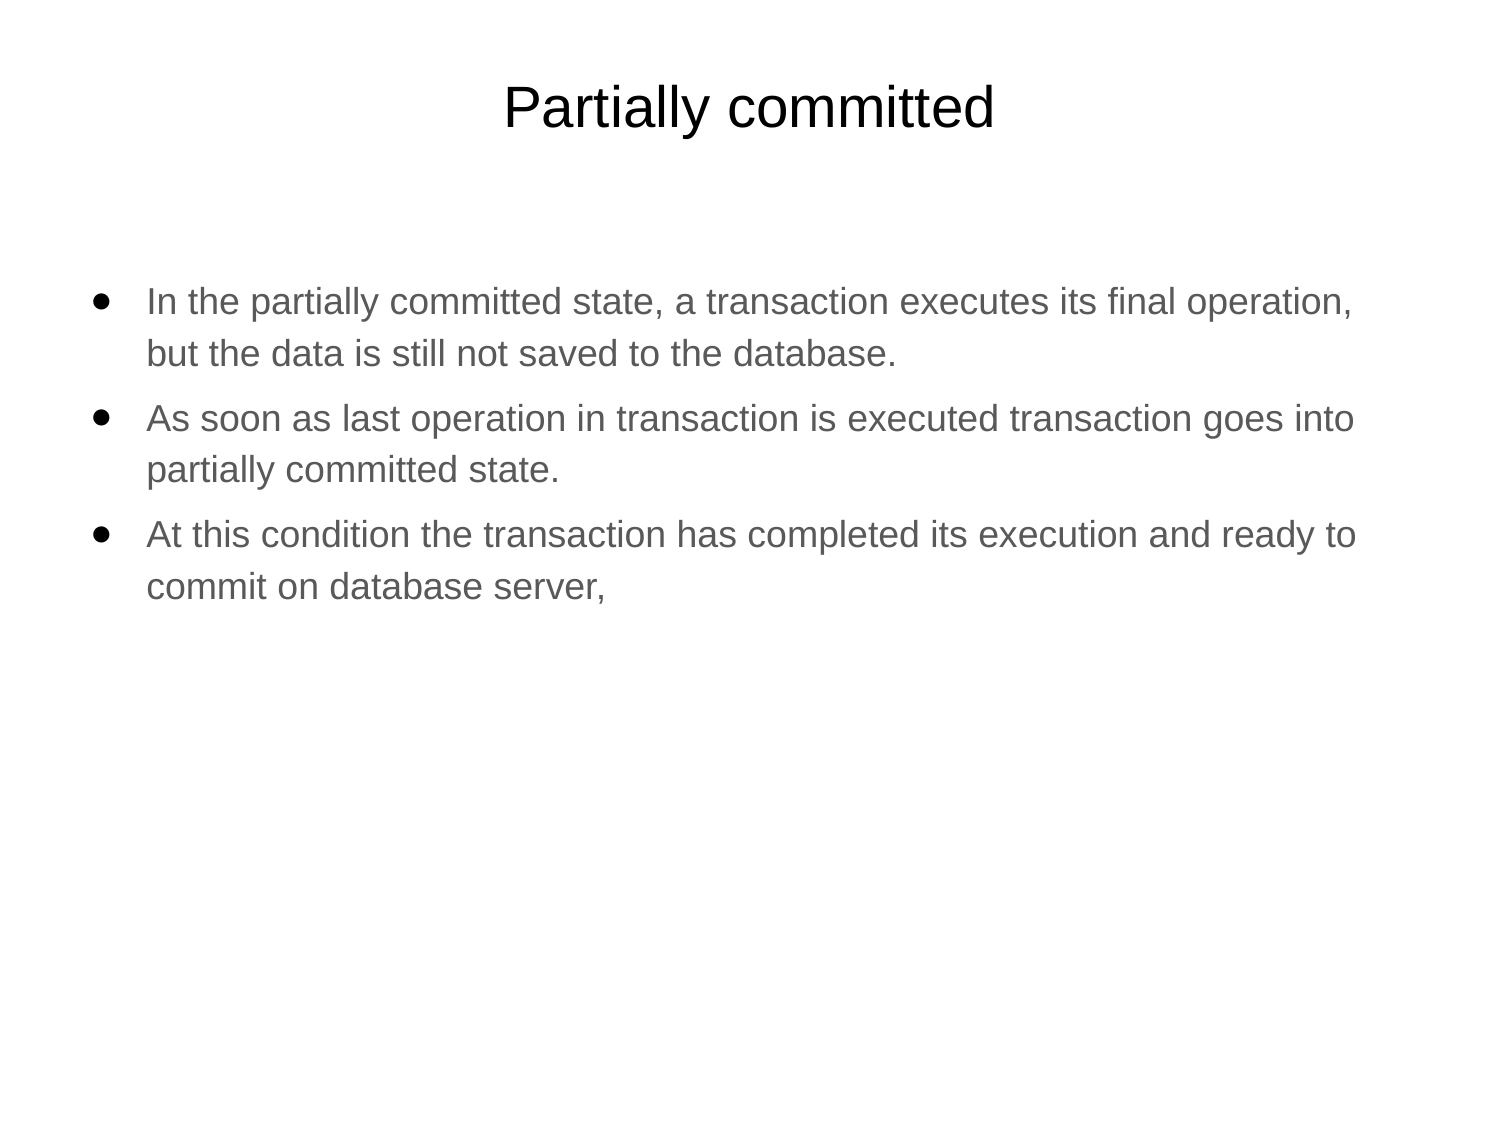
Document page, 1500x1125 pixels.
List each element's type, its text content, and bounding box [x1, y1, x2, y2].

list In the partially committed state, a transaction executes its final operation, but the data is still not saved to the database. As soon as last operation in transaction is executed transaction goes into partially committed state. At this condition the transaction has completed its execution and ready to commit on database server, [75, 262, 1425, 1005]
title Partially committed [75, 45, 1425, 233]
